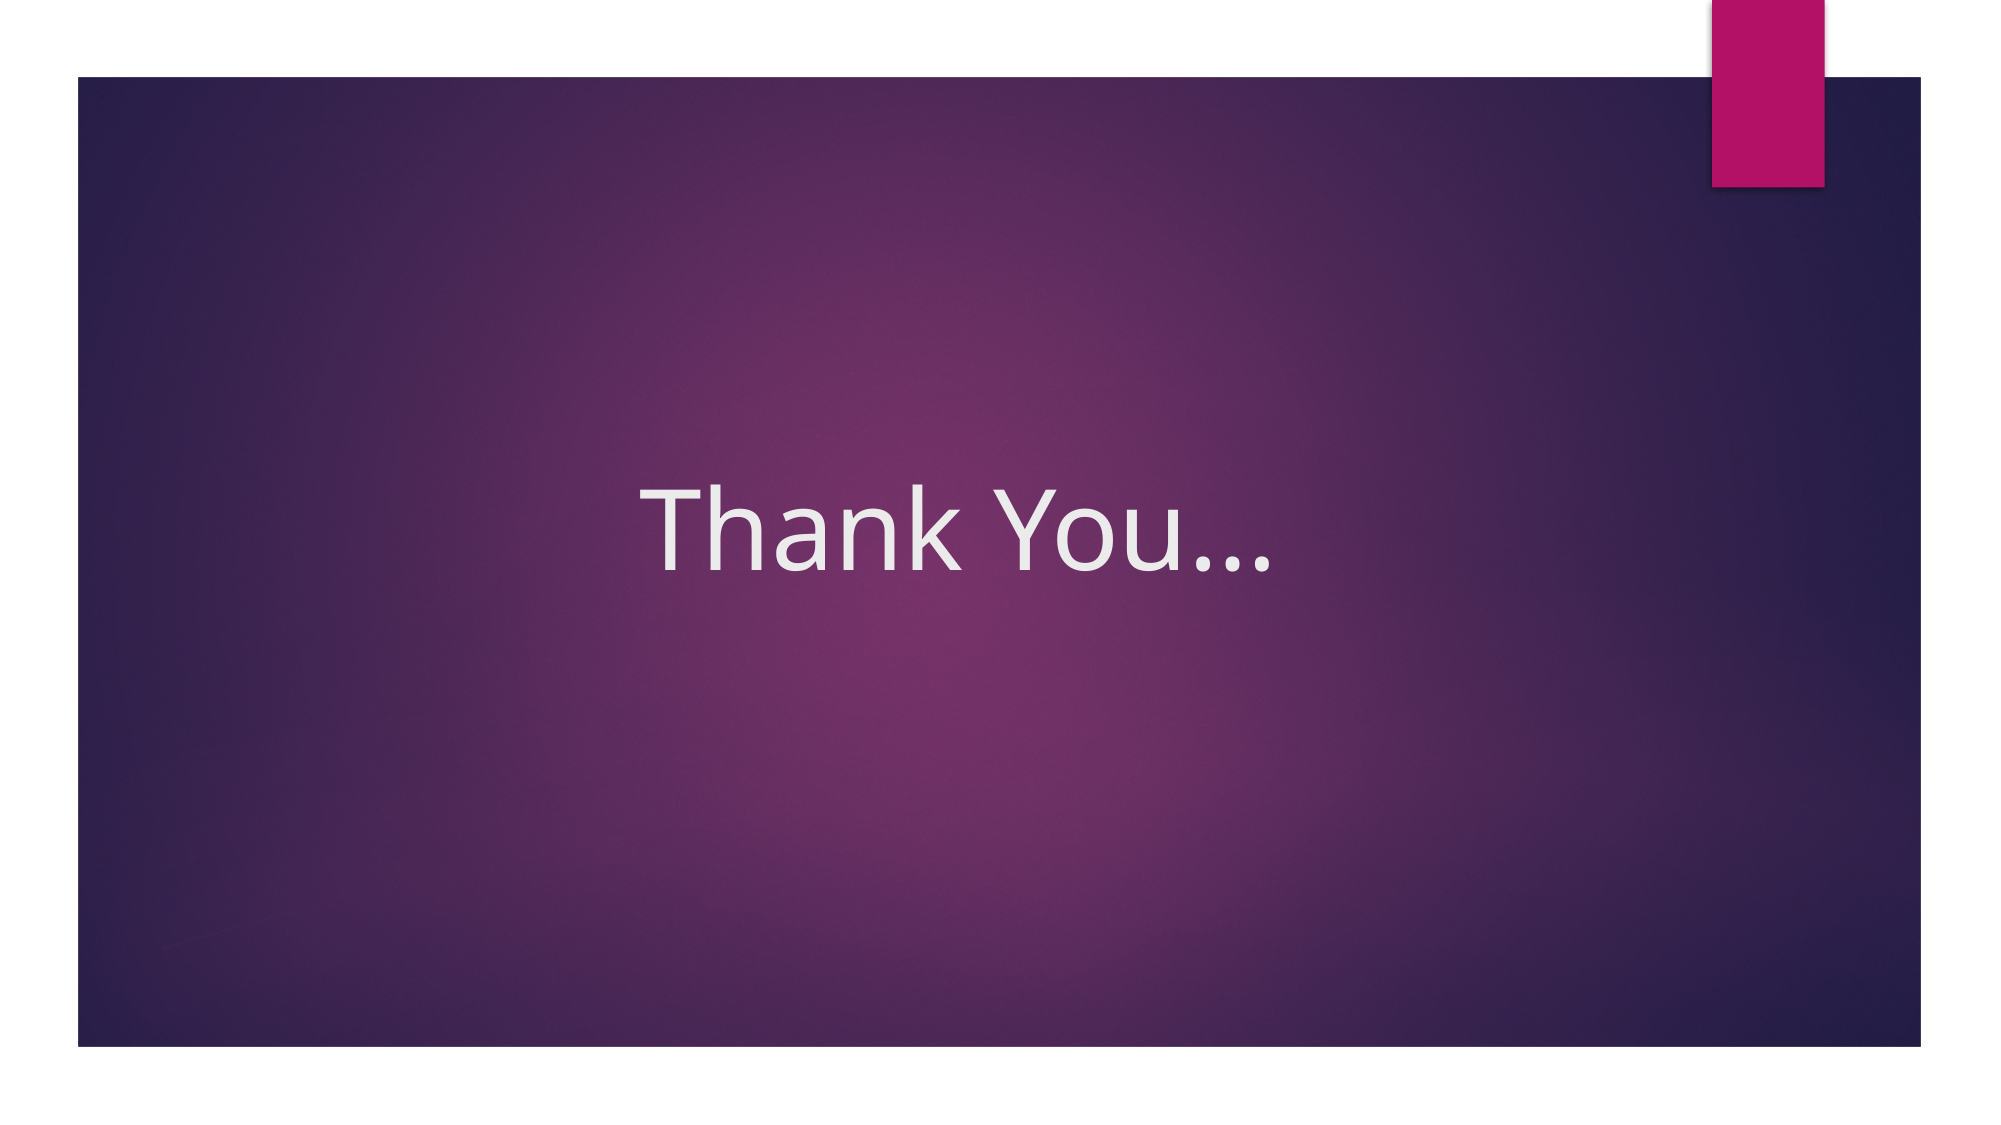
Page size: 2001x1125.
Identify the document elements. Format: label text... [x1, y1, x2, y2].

title Thank You… [624, 161, 2000, 601]
